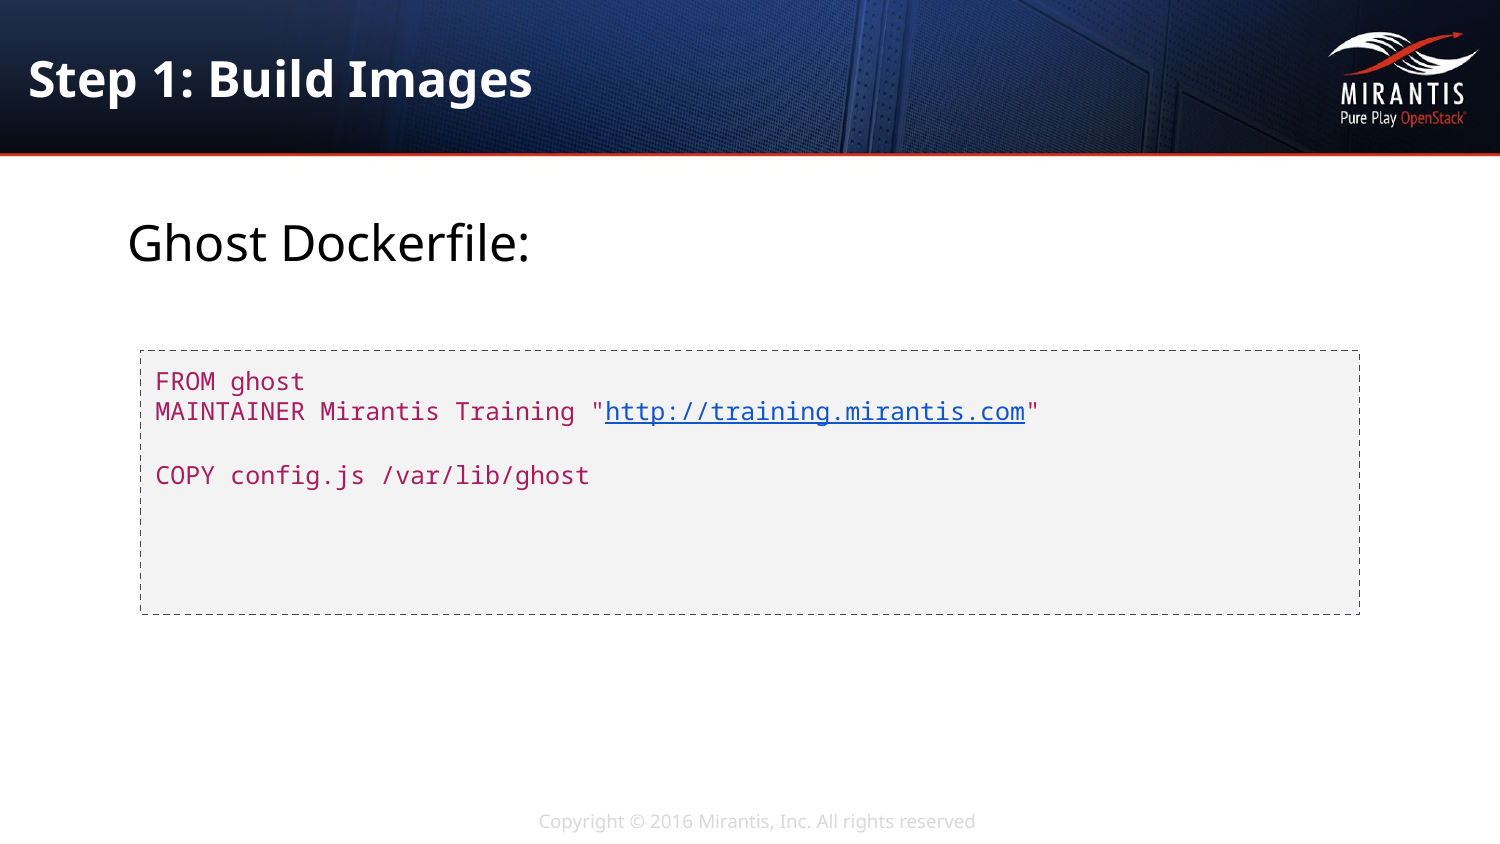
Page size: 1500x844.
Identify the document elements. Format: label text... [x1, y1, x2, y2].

title Step 1: Build Images [13, 0, 1332, 156]
picture [0, 0, 1500, 844]
list Ghost Dockerfile: [75, 196, 1425, 317]
text_box FROM ghost MAINTAINER Mirantis Training "http://training.mirantis.com" COPY config.js /var/lib/ghost [140, 350, 1360, 615]
